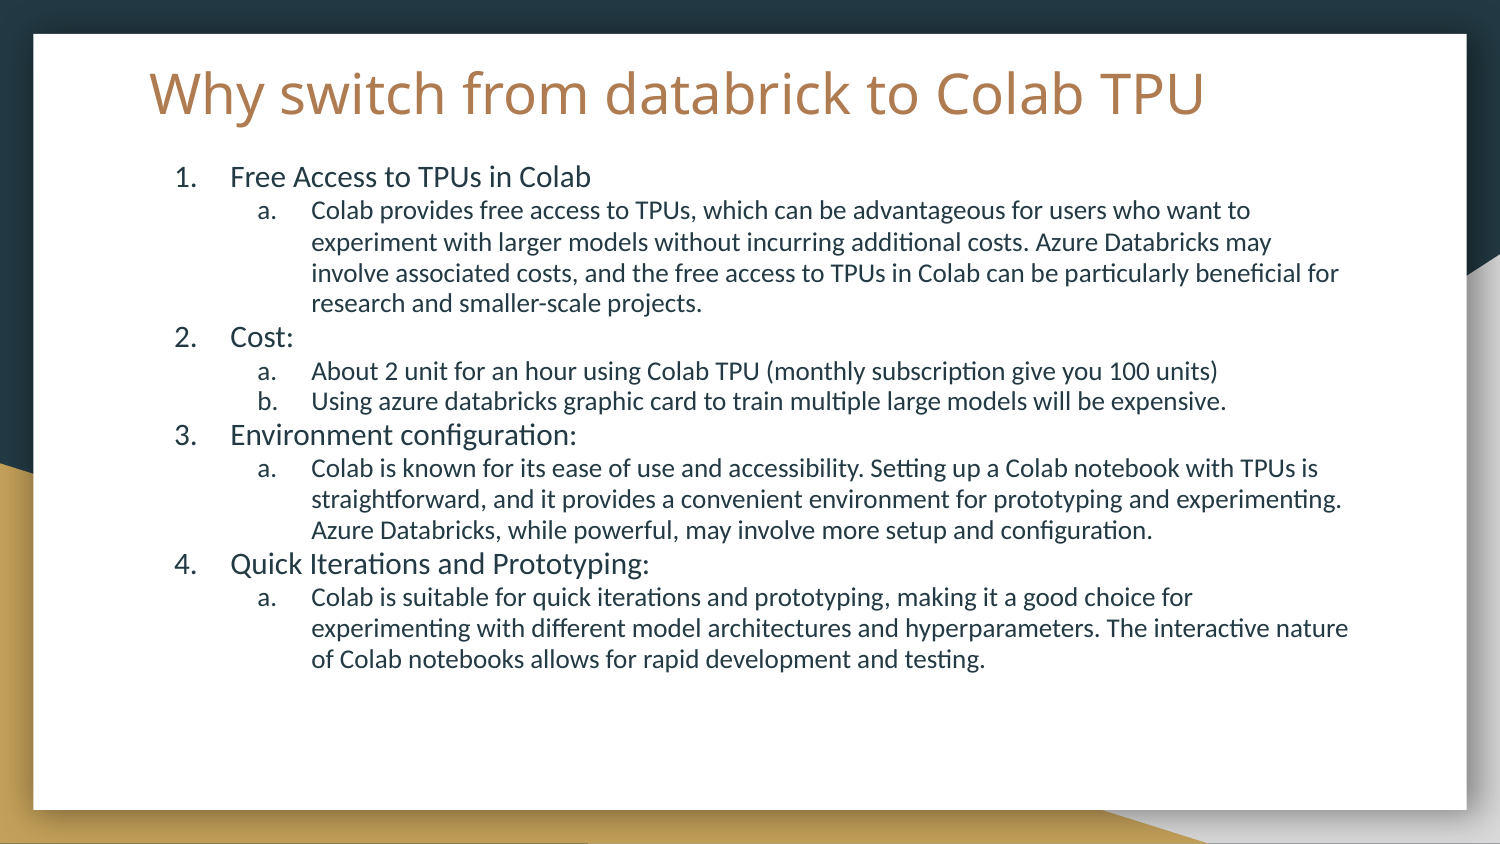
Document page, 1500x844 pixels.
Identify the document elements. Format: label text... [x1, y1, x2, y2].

list Free Access to TPUs in Colab Colab provides free access to TPUs, which can be advantageous for users who want to experiment with larger models without incurring additional costs. Azure Databricks may involve associated costs, and the free access to TPUs in Colab can be particularly beneficial for research and smaller-scale projects. Cost: About 2 unit for an hour using Colab TPU (monthly subscription give you 100 units) Using azure databricks graphic card to train multiple large models will be expensive. Environment configuration: Colab is known for its ease of use and accessibility. Setting up a Colab notebook with TPUs is straightforward, and it provides a convenient environment for prototyping and experimenting. Azure Databricks, while powerful, may involve more setup and configuration. Quick Iterations and Prototyping: Colab is suitable for quick iterations and prototyping, making it a good choice for experimenting with different model architectures and hyperparameters. The interactive nature of Colab notebooks allows for rapid development and testing. [134, 144, 1366, 790]
title Why switch from databrick to Colab TPU [134, 39, 1366, 144]
